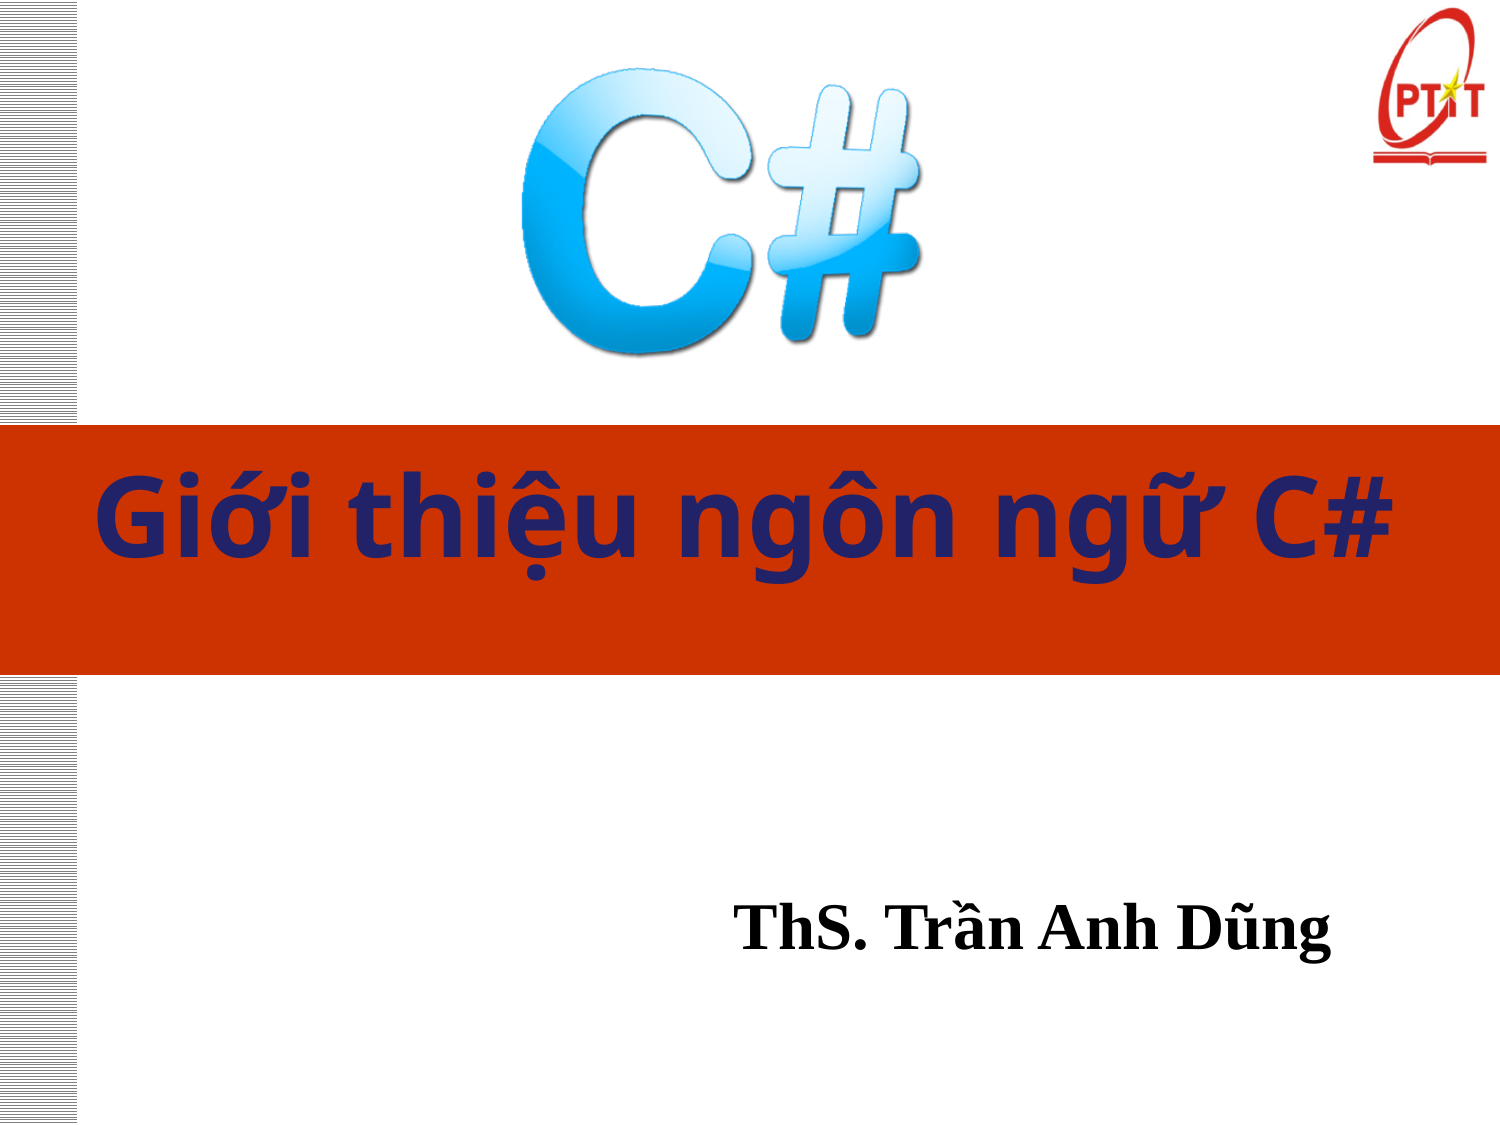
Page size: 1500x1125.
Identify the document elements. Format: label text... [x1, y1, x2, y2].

picture [499, 0, 938, 438]
subtitle ThS. Trần Anh Dũng [682, 875, 1383, 988]
picture [1373, 0, 1489, 167]
title Giới thiệu ngôn ngữ C# [75, 437, 1413, 738]
